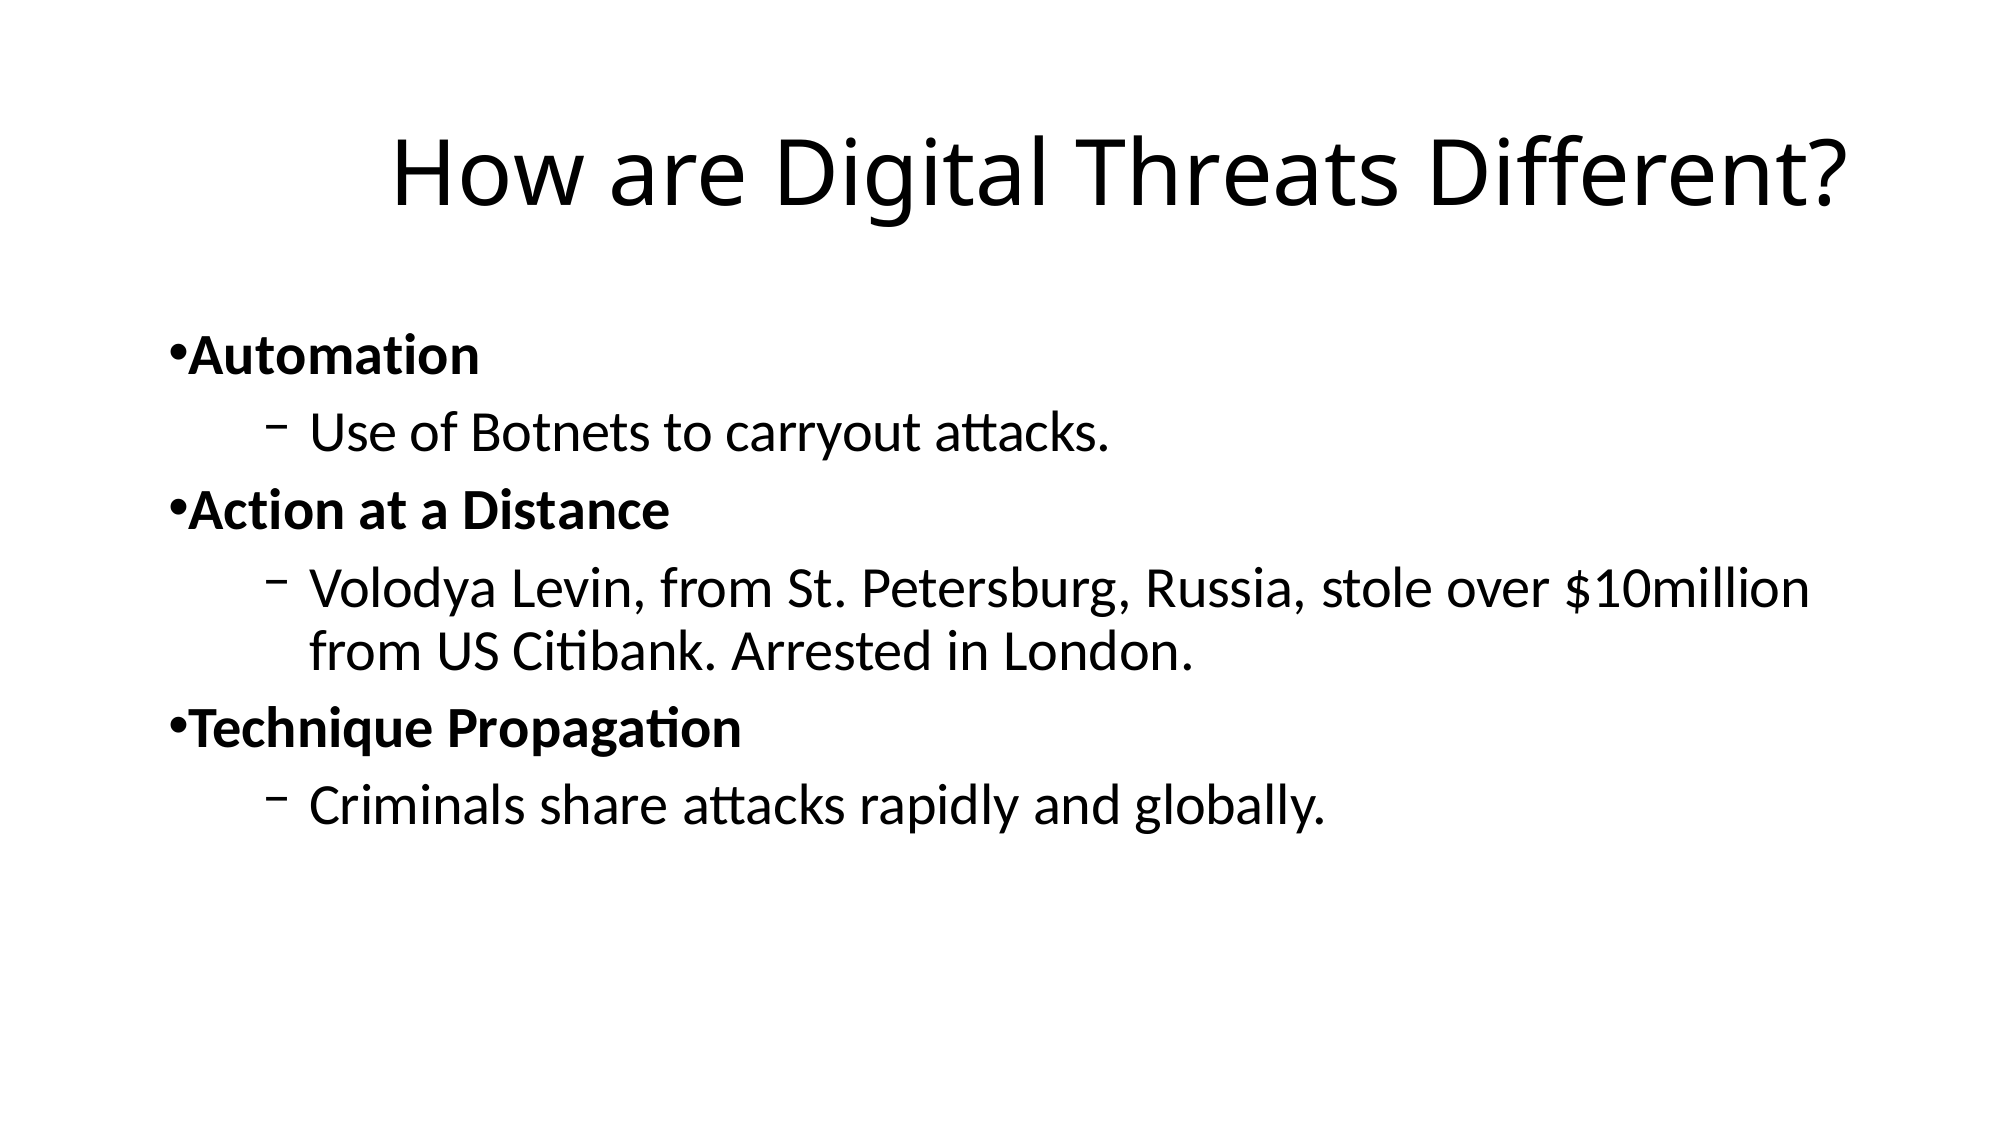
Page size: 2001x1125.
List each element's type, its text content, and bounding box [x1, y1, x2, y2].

title How are Digital Threats Different? [387, 74, 2000, 263]
list Automation Use of Botnets to carryout attacks. Action at a Distance Volodya Levin, from St. Petersburg, Russia, stole over $10million from US Citibank. Arrested in London. Technique Propagation Criminals share attacks rapidly and globally. [168, 316, 1894, 955]
